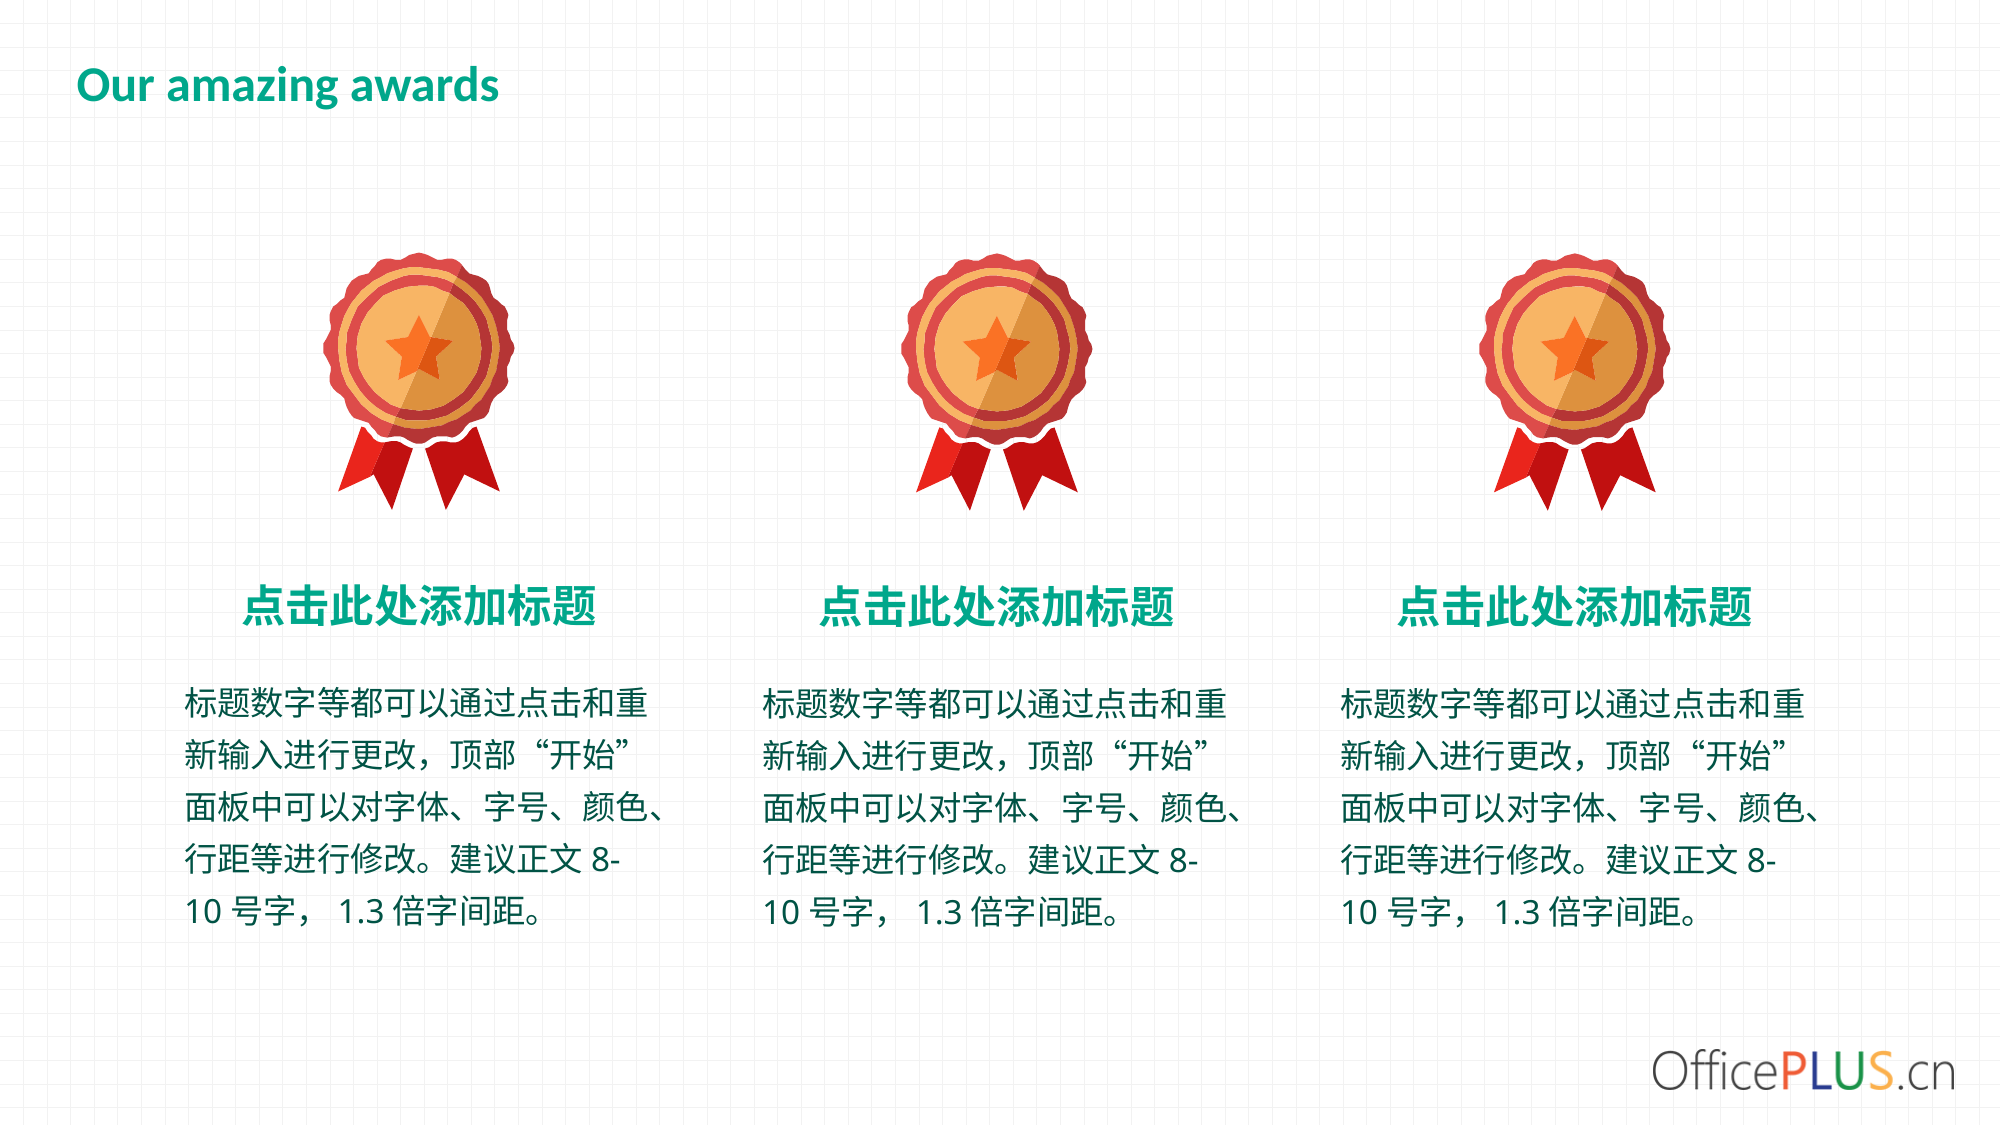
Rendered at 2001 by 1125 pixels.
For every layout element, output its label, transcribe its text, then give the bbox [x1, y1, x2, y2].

picture [1653, 1049, 1954, 1090]
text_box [747, 253, 1247, 942]
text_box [1325, 253, 1825, 942]
list Our amazing awards [61, 41, 861, 130]
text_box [169, 252, 669, 941]
